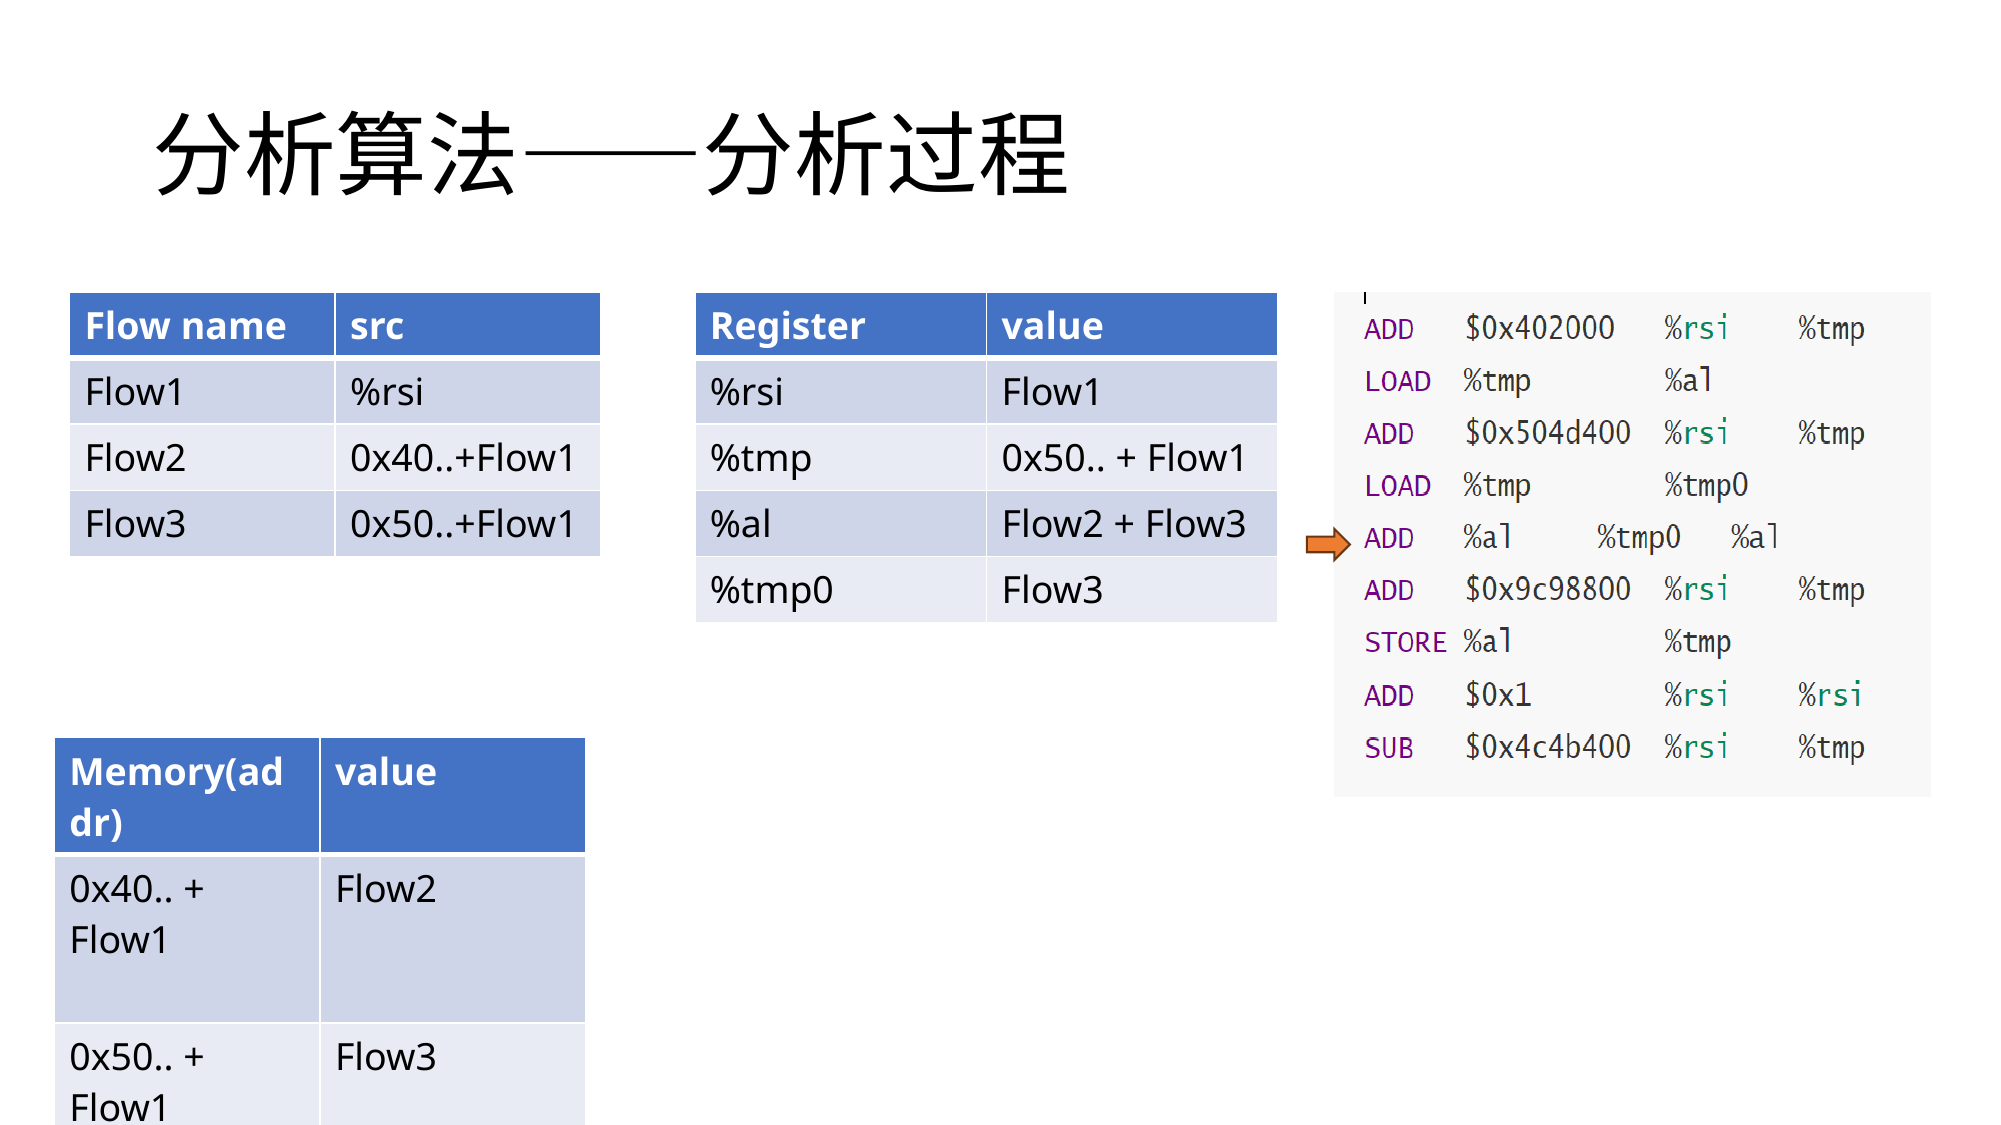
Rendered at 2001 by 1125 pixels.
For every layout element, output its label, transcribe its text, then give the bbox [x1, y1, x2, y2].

table_cell 0x40.. + Flow1 [55, 857, 319, 1022]
table_cell 0x40..+Flow1 [336, 425, 600, 490]
table_header src [336, 293, 600, 355]
table_cell 0x50.. + Flow1 [55, 1024, 319, 1125]
table_cell Flow1 [987, 361, 1277, 423]
title 分析算法——分析过程 [137, 59, 1863, 258]
table_header Memory(addr) [55, 738, 319, 852]
table_cell Flow3 [321, 1024, 585, 1125]
table_cell 0x50..+Flow1 [336, 491, 600, 556]
table_cell Flow3 [987, 557, 1277, 622]
table_header value [321, 738, 585, 852]
table_cell %al [696, 491, 986, 556]
table_cell Flow2 [321, 857, 585, 1022]
table_cell %rsi [336, 361, 600, 423]
table_cell Flow3 [70, 491, 334, 556]
table_header value [987, 293, 1277, 355]
table_cell %tmp [696, 425, 986, 490]
table_cell Flow1 [70, 361, 334, 423]
text_box [1305, 526, 1334, 563]
table_cell %tmp0 [696, 557, 986, 622]
table_header Register [696, 293, 986, 355]
table_cell Flow2 [70, 425, 334, 490]
table_cell Flow2 + Flow3 [987, 491, 1277, 556]
table_cell %rsi [696, 361, 986, 423]
table_cell 0x50.. + Flow1 [987, 425, 1277, 490]
picture [1334, 292, 1931, 797]
table_header Flow name [70, 293, 334, 355]
